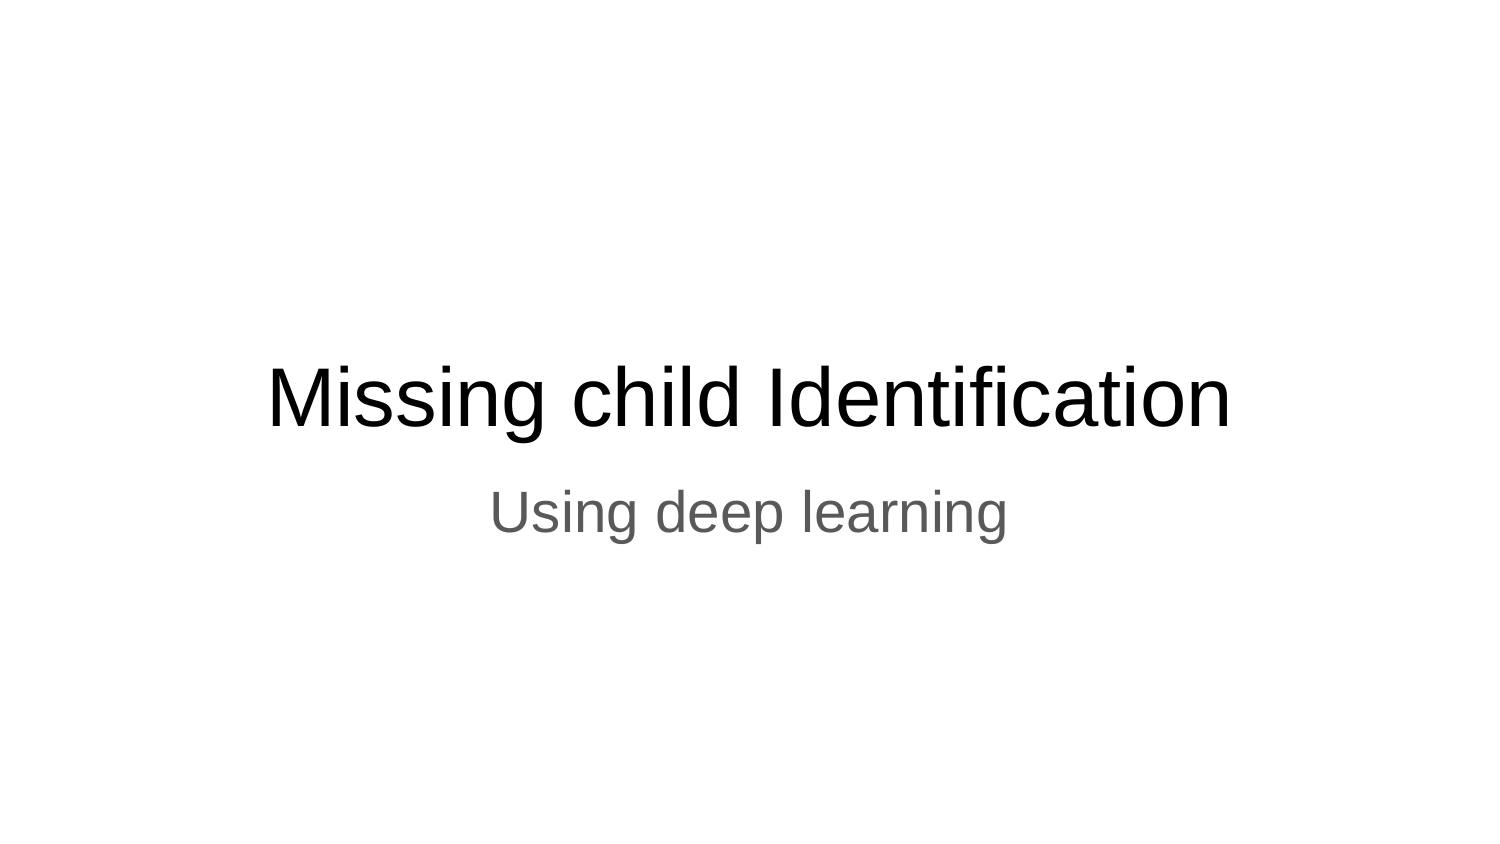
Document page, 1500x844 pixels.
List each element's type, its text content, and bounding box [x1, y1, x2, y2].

title Missing child Identification [51, 122, 1449, 459]
subtitle Using deep learning [51, 464, 1449, 595]
